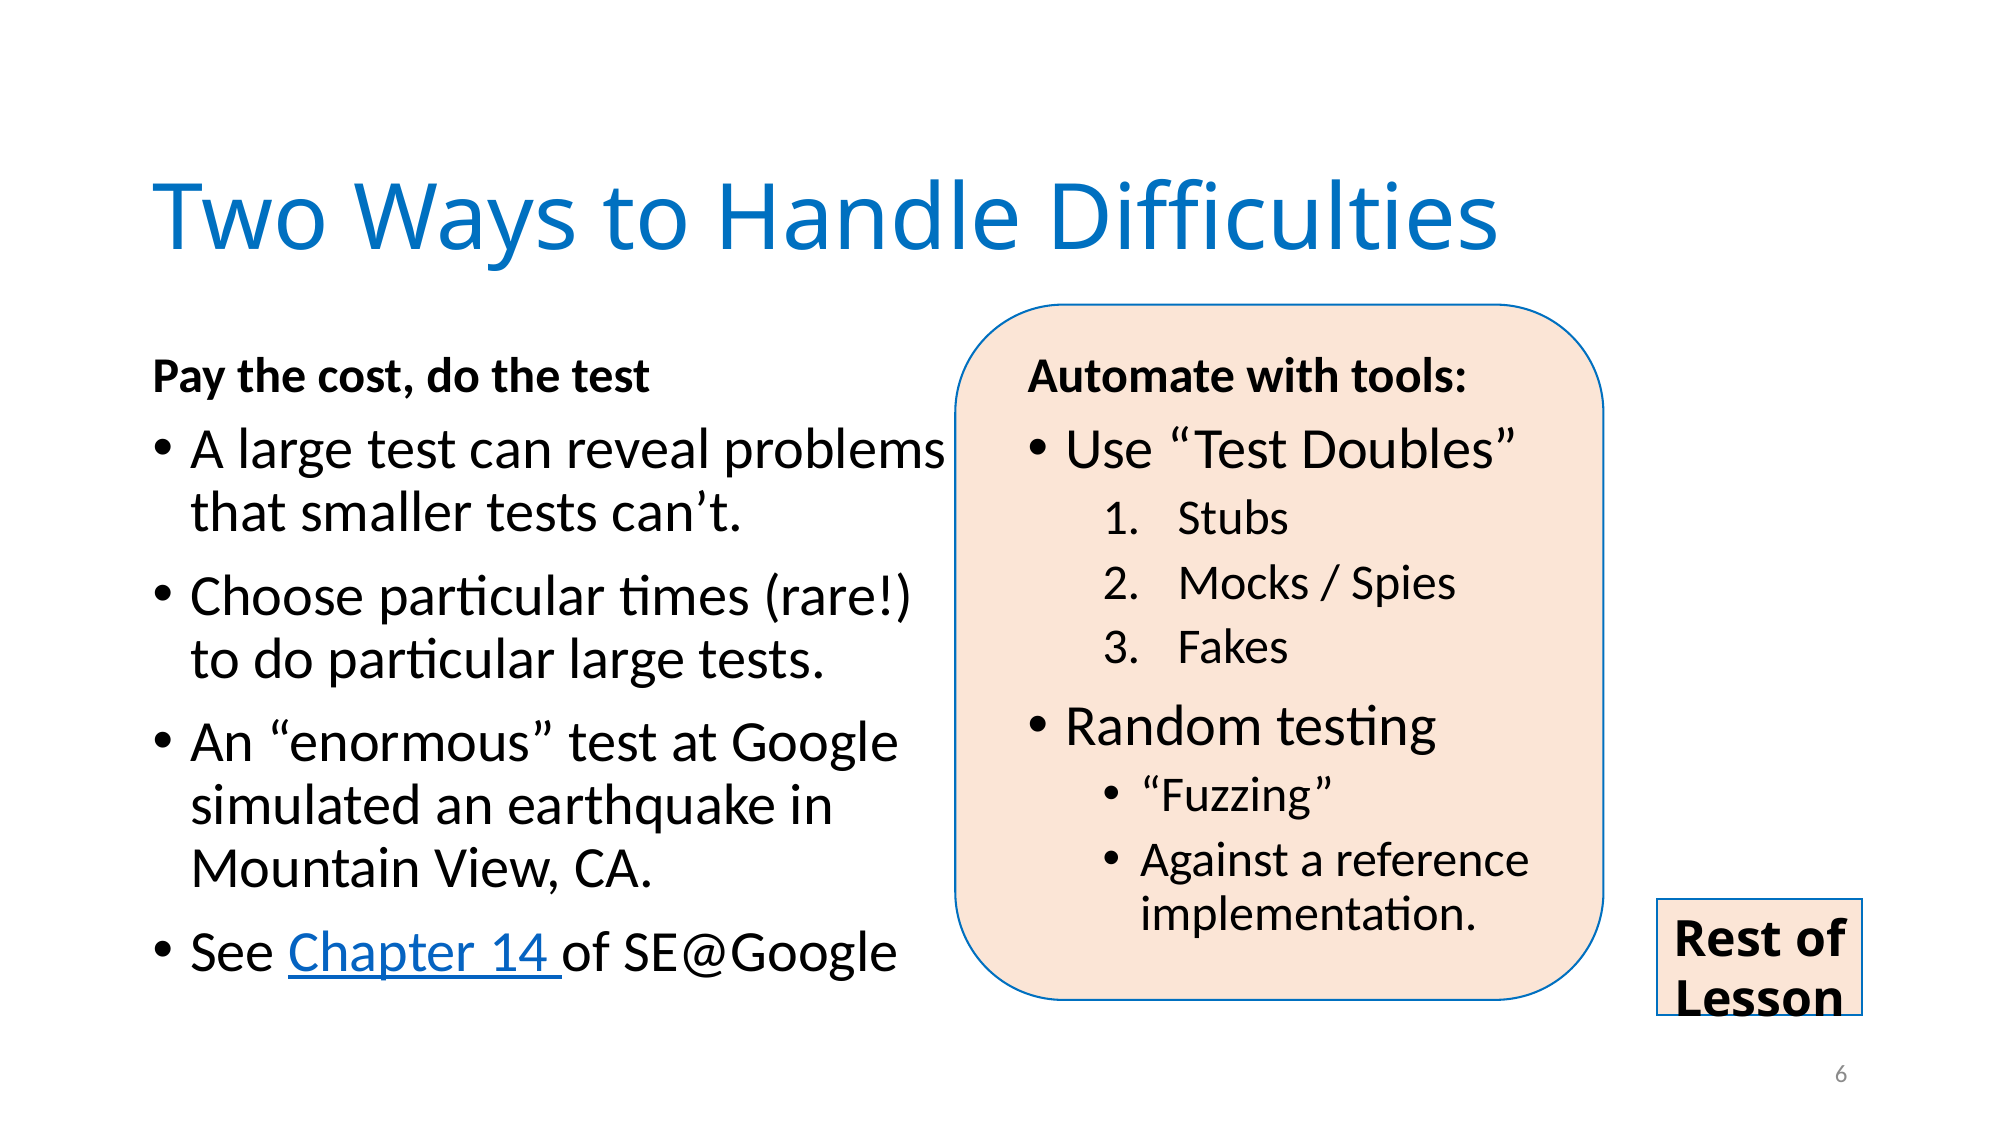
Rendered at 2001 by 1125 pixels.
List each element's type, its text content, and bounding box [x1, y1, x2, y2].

text_box [984, 316, 1012, 989]
text_box Rest of Lesson [1656, 898, 1863, 1016]
slide_number 6 [1412, 1042, 1863, 1103]
list Use “Test Doubles” Stubs Mocks / Spies Fakes Random testing “Fuzzing” Against a reference implementation. [1012, 410, 1863, 1016]
list A large test can reveal problems that smaller tests can’t. Choose particular times (rare!) to do particular large tests. An “enormous” test at Google simulated an earthquake in Mountain View, CA. See Chapter 14 of SE@Google [137, 410, 984, 1016]
list Pay the cost, do the test [137, 275, 984, 410]
list Automate with tools: [1012, 275, 1863, 410]
title Two Ways to Handle Difficulties [137, 59, 1863, 278]
